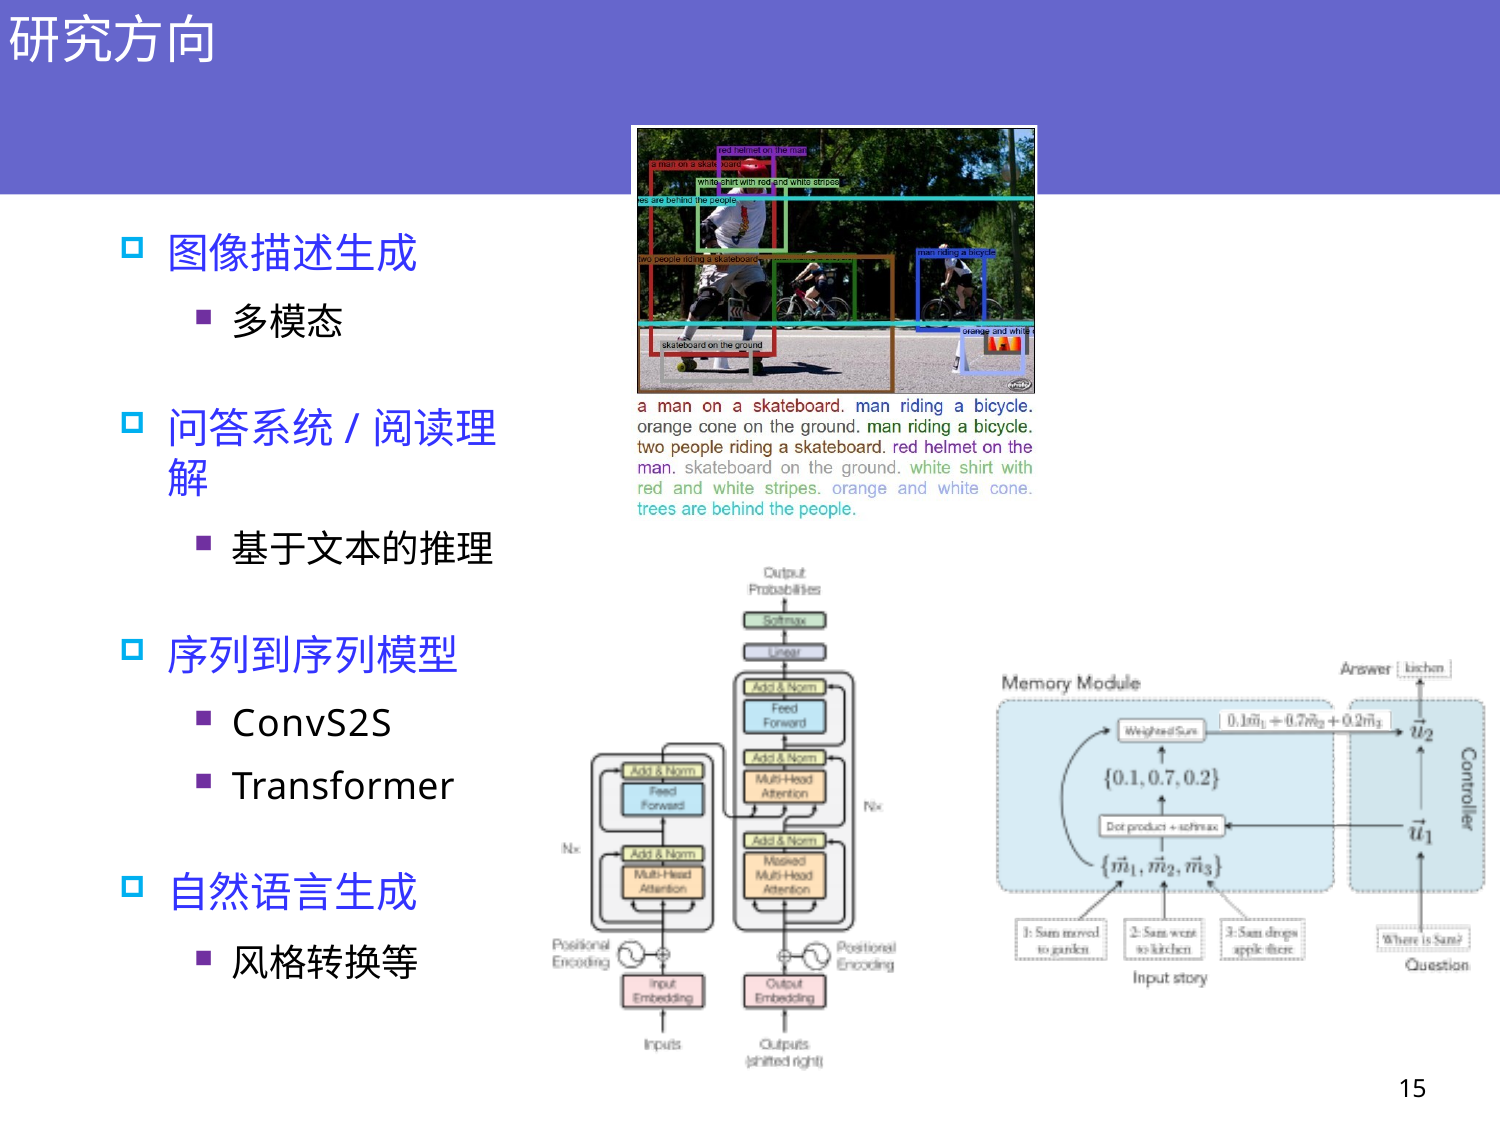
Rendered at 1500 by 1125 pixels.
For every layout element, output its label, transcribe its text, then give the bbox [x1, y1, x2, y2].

text_box [974, 656, 1500, 992]
text_box [537, 566, 915, 1073]
title 研究方向 [0, 0, 1500, 195]
text_box [631, 125, 1038, 521]
text_box 前沿研究 图像描述生成 多模态 问答系统/阅读理解 基于文本的推理 序列到序列模型 ConvS2S Transformer 自然语言生成 风格转换等 [42, 195, 522, 984]
slide_number 15 [1375, 1067, 1438, 1125]
